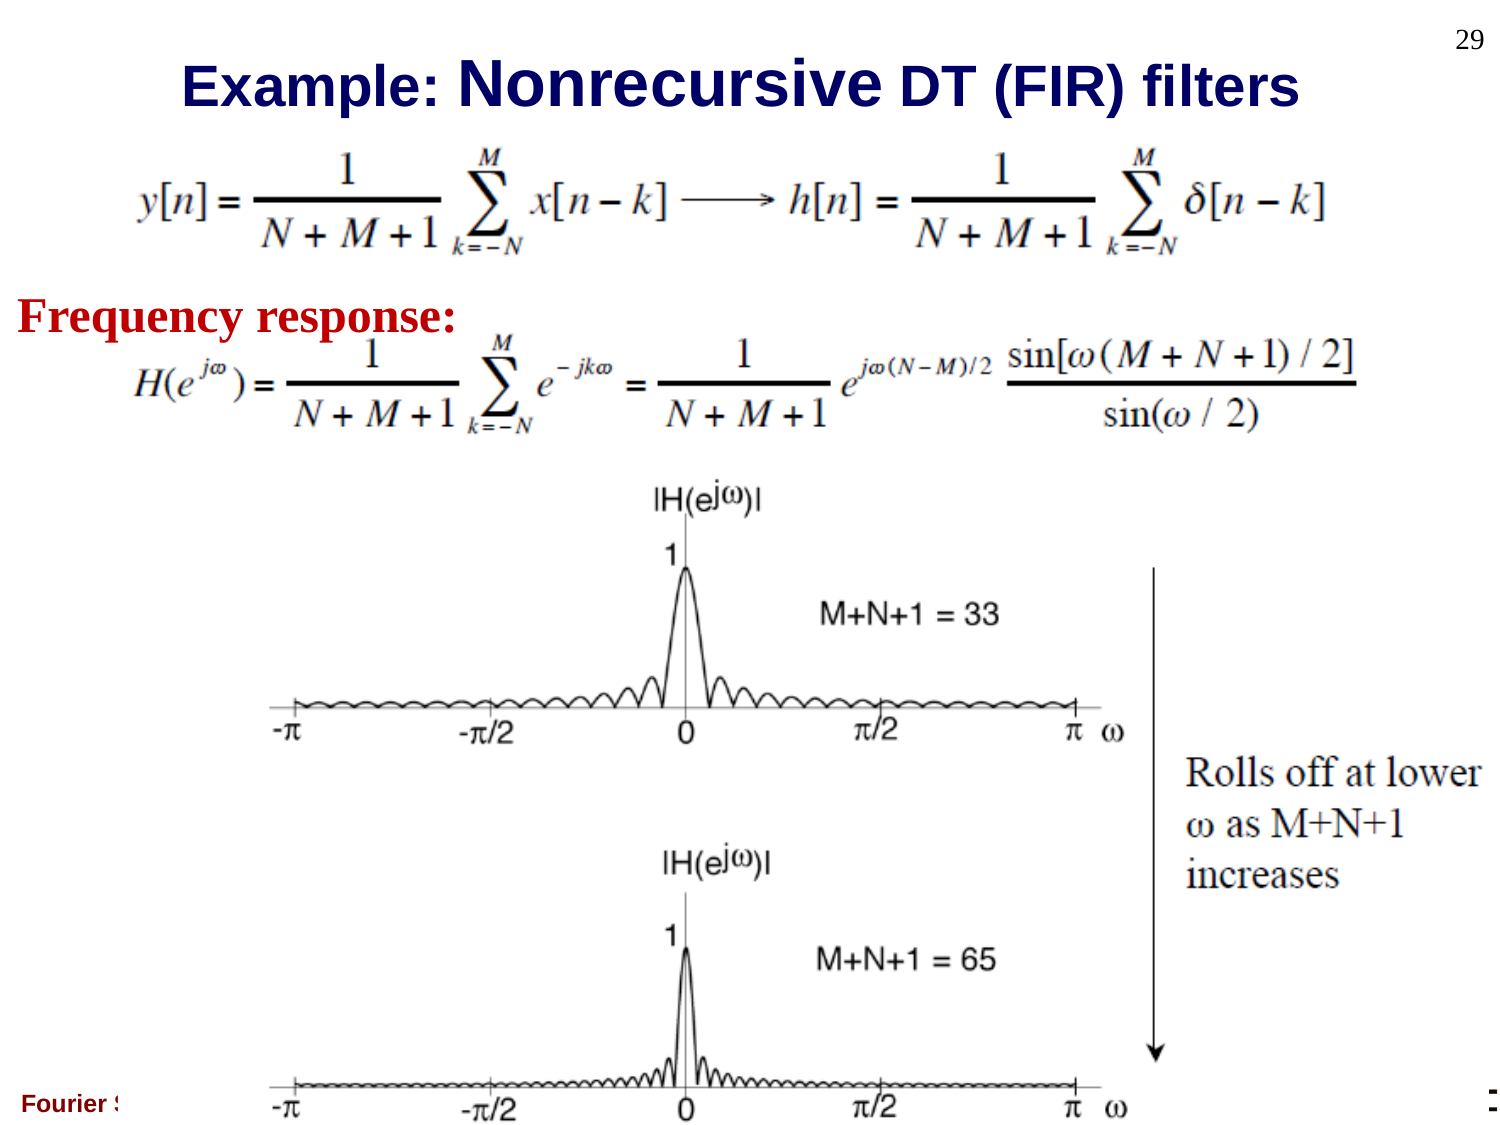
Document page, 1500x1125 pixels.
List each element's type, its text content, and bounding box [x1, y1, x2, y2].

text_box Frequency response: [2, 275, 474, 351]
picture [40, 137, 1447, 276]
slide_number 29 [1187, 0, 1500, 76]
title Example: Nonrecursive DT (FIR) filters [112, 27, 1388, 133]
picture [117, 310, 1500, 1125]
